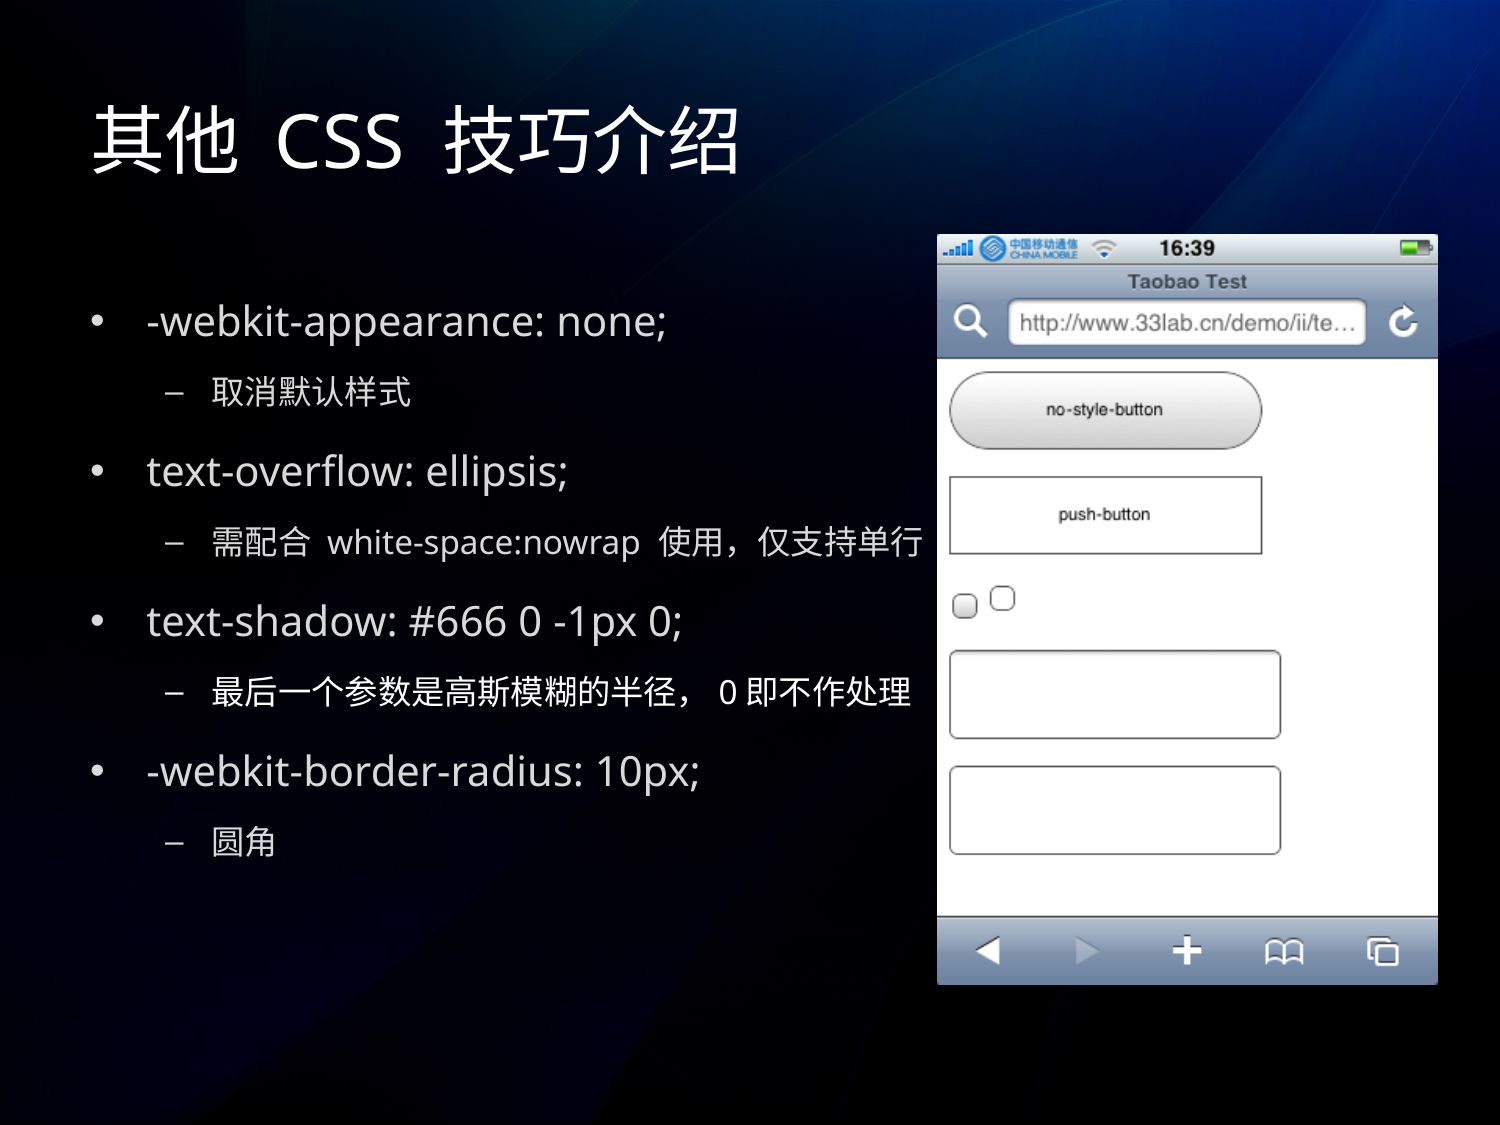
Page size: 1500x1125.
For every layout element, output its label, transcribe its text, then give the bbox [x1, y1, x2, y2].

picture [0, 0, 1500, 1125]
list -webkit-appearance: none; 取消默认样式 text-overflow: ellipsis; 需配合 white-space:nowrap 使用，仅支持单行 text-shadow: #666 0 -1px 0; 最后一个参数是高斯模糊的半径，0即不作处理 -webkit-border-radius: 10px; 圆角 [75, 262, 950, 1067]
title 其他 CSS 技巧介绍 [75, 45, 1425, 233]
